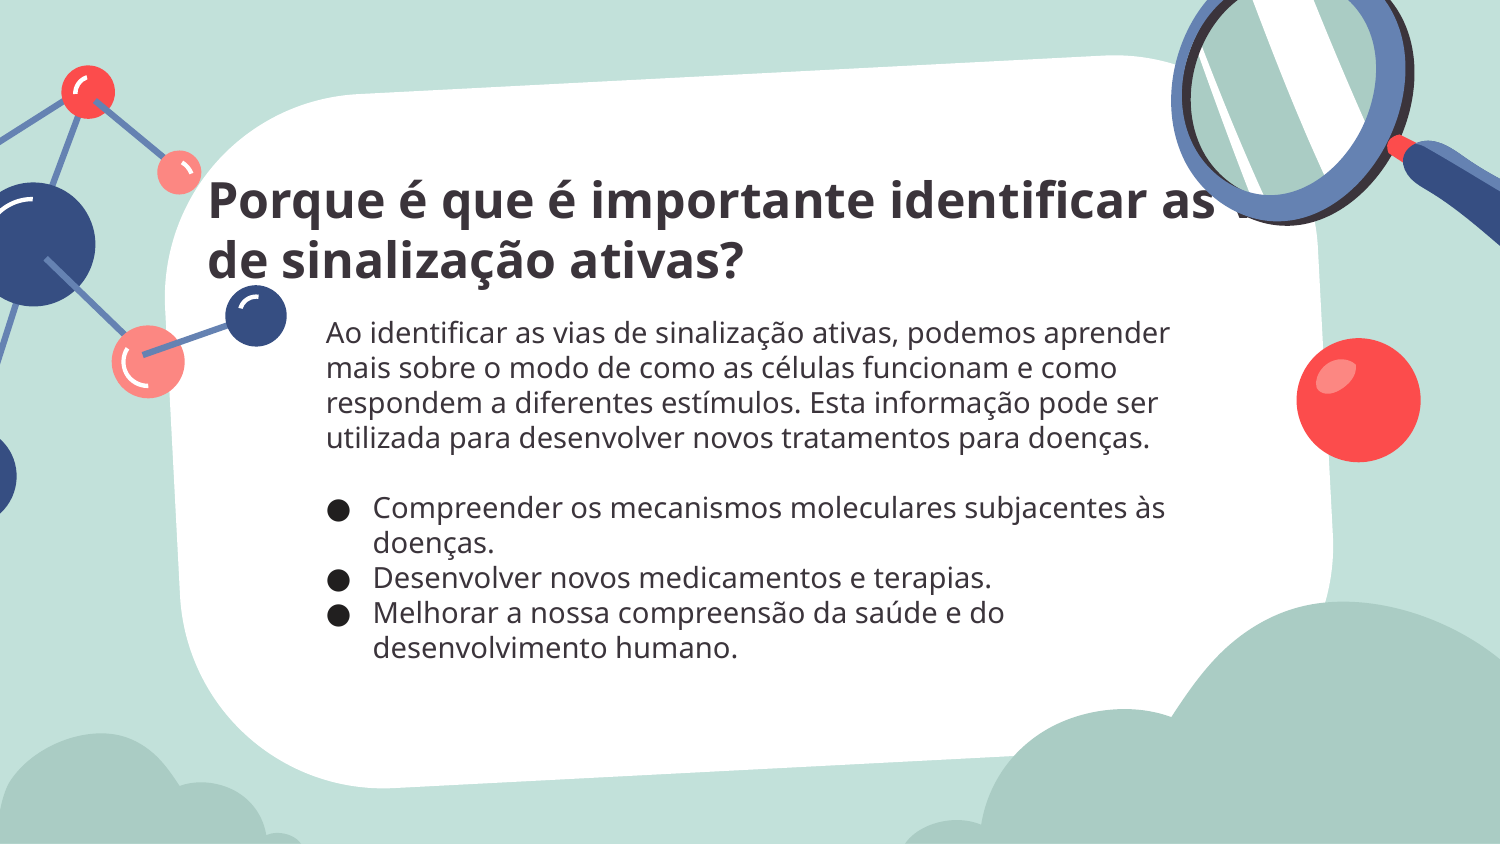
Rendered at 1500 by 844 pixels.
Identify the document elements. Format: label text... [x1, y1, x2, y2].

title Porque é que é importante identificar as vias de sinalização ativas? [295, 153, 1161, 275]
text_box [905, 601, 1500, 844]
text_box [0, 65, 292, 527]
text_box [0, 733, 302, 844]
list Ao identificar as vias de sinalização ativas, podemos aprender mais sobre o modo de como as células funcionam e como respondem a diferentes estímulos. Esta informação pode ser utilizada para desenvolver novos tratamentos para doenças. Compreender os mecanismos moleculares subjacentes às doenças. Desenvolver novos medicamentos e terapias. Melhorar a nossa compreensão da saúde e do desenvolvimento humano. [310, 299, 1190, 648]
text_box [1167, 0, 1500, 307]
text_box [1296, 337, 1421, 463]
